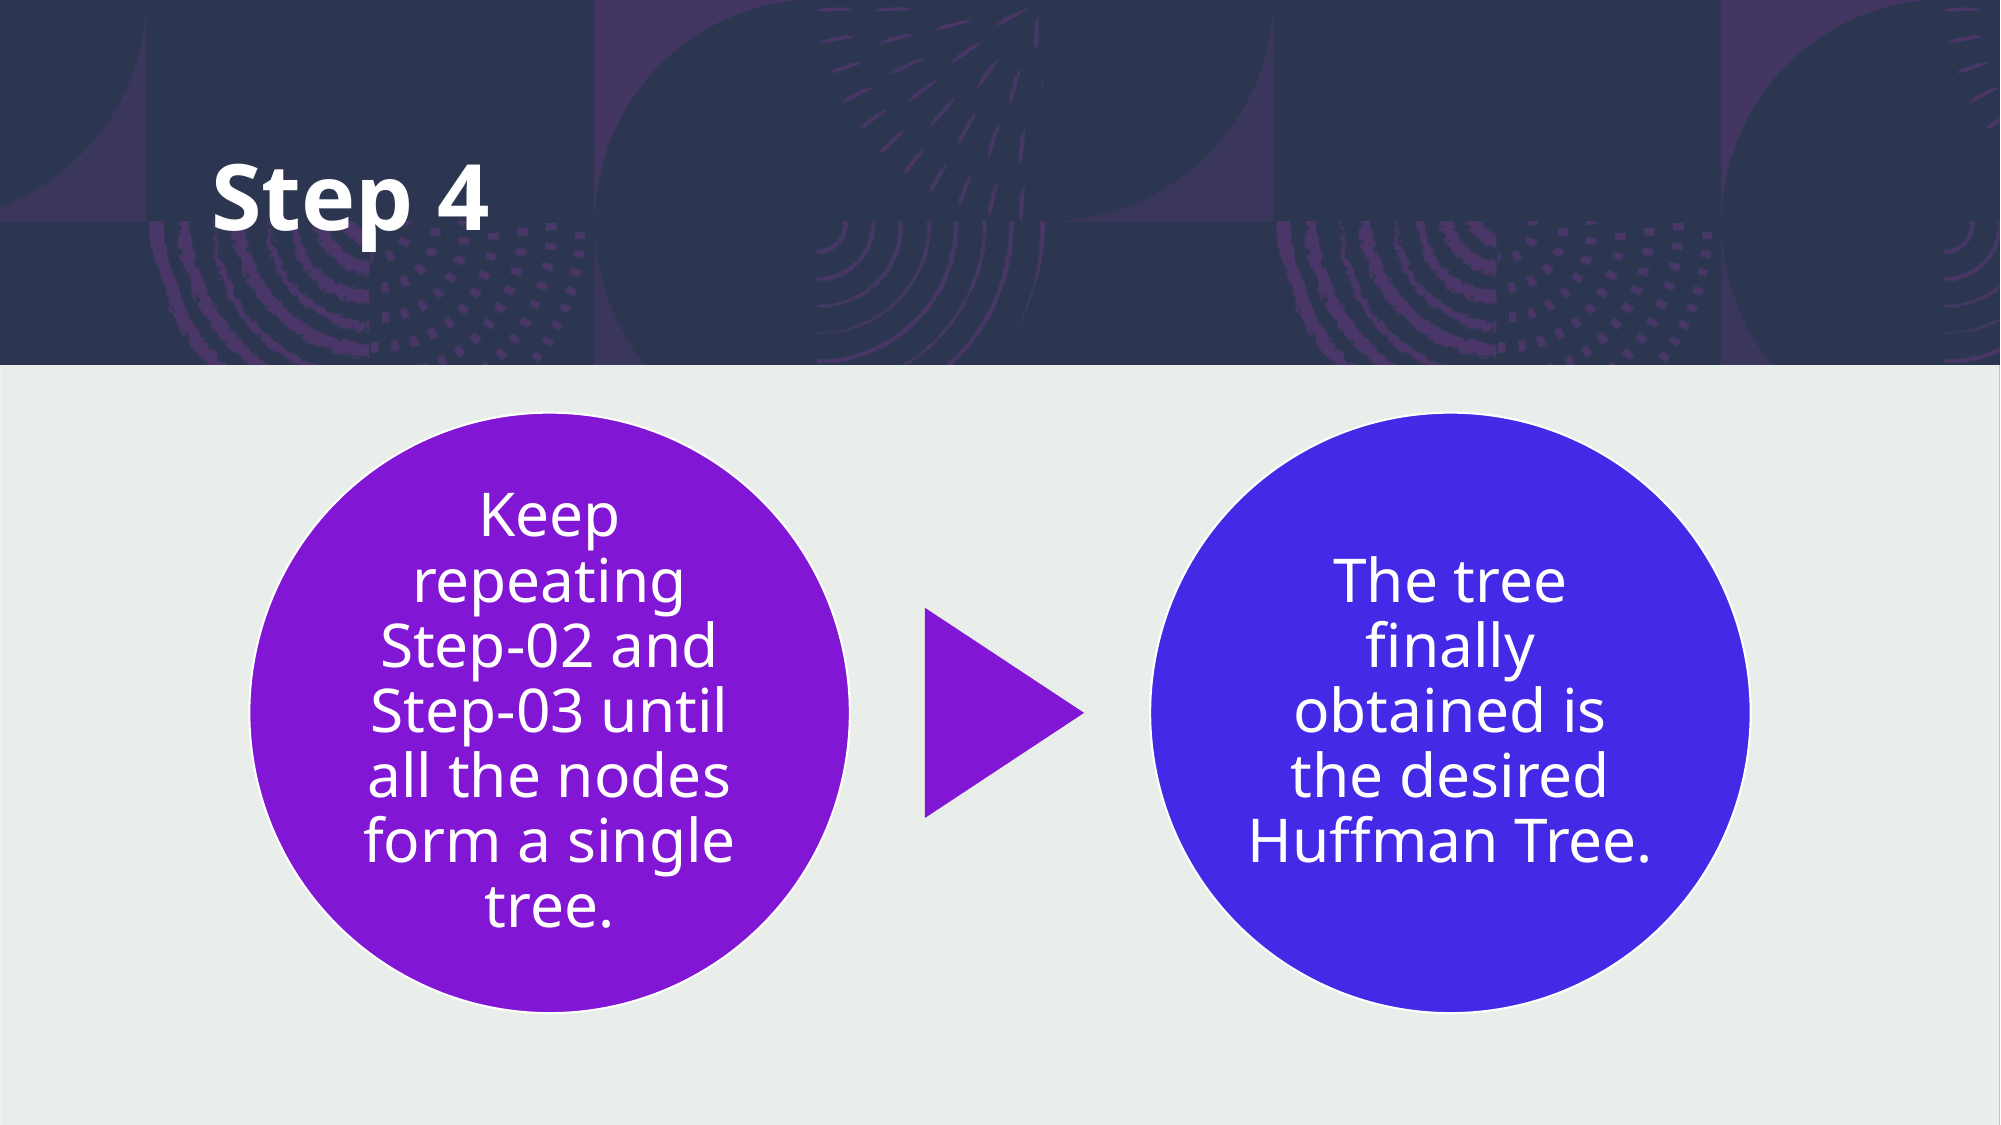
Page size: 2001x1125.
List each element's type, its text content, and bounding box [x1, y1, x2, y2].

text_box [0, 0, 2000, 366]
text_box [0, 366, 2000, 1125]
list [137, 412, 1863, 1014]
title Step 4 [196, 62, 1838, 325]
